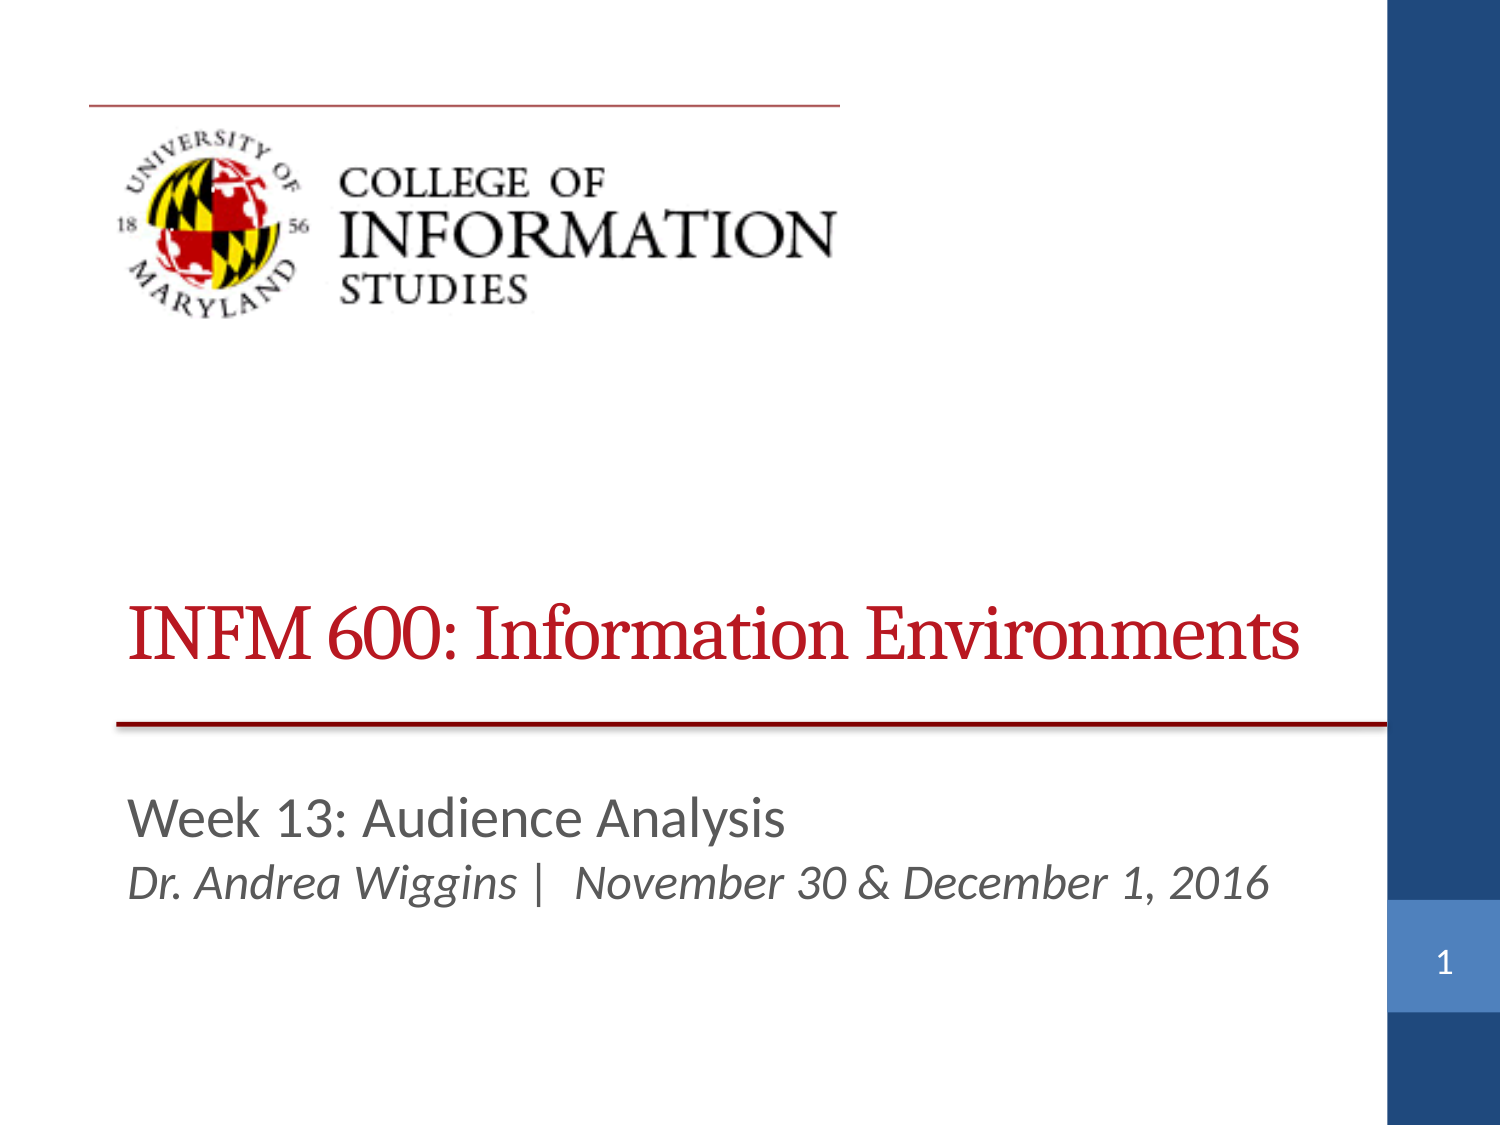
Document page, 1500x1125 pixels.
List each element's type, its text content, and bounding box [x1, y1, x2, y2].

text_box INFM 600: Information Environments [112, 420, 1383, 683]
text_box [116, 722, 1387, 727]
text_box <number> [1399, 926, 1490, 992]
text_box Week 13: Audience Analysis Dr. Andrea Wiggins | November 30 & December 1, 2016 [112, 771, 1383, 1046]
picture [89, 0, 840, 365]
